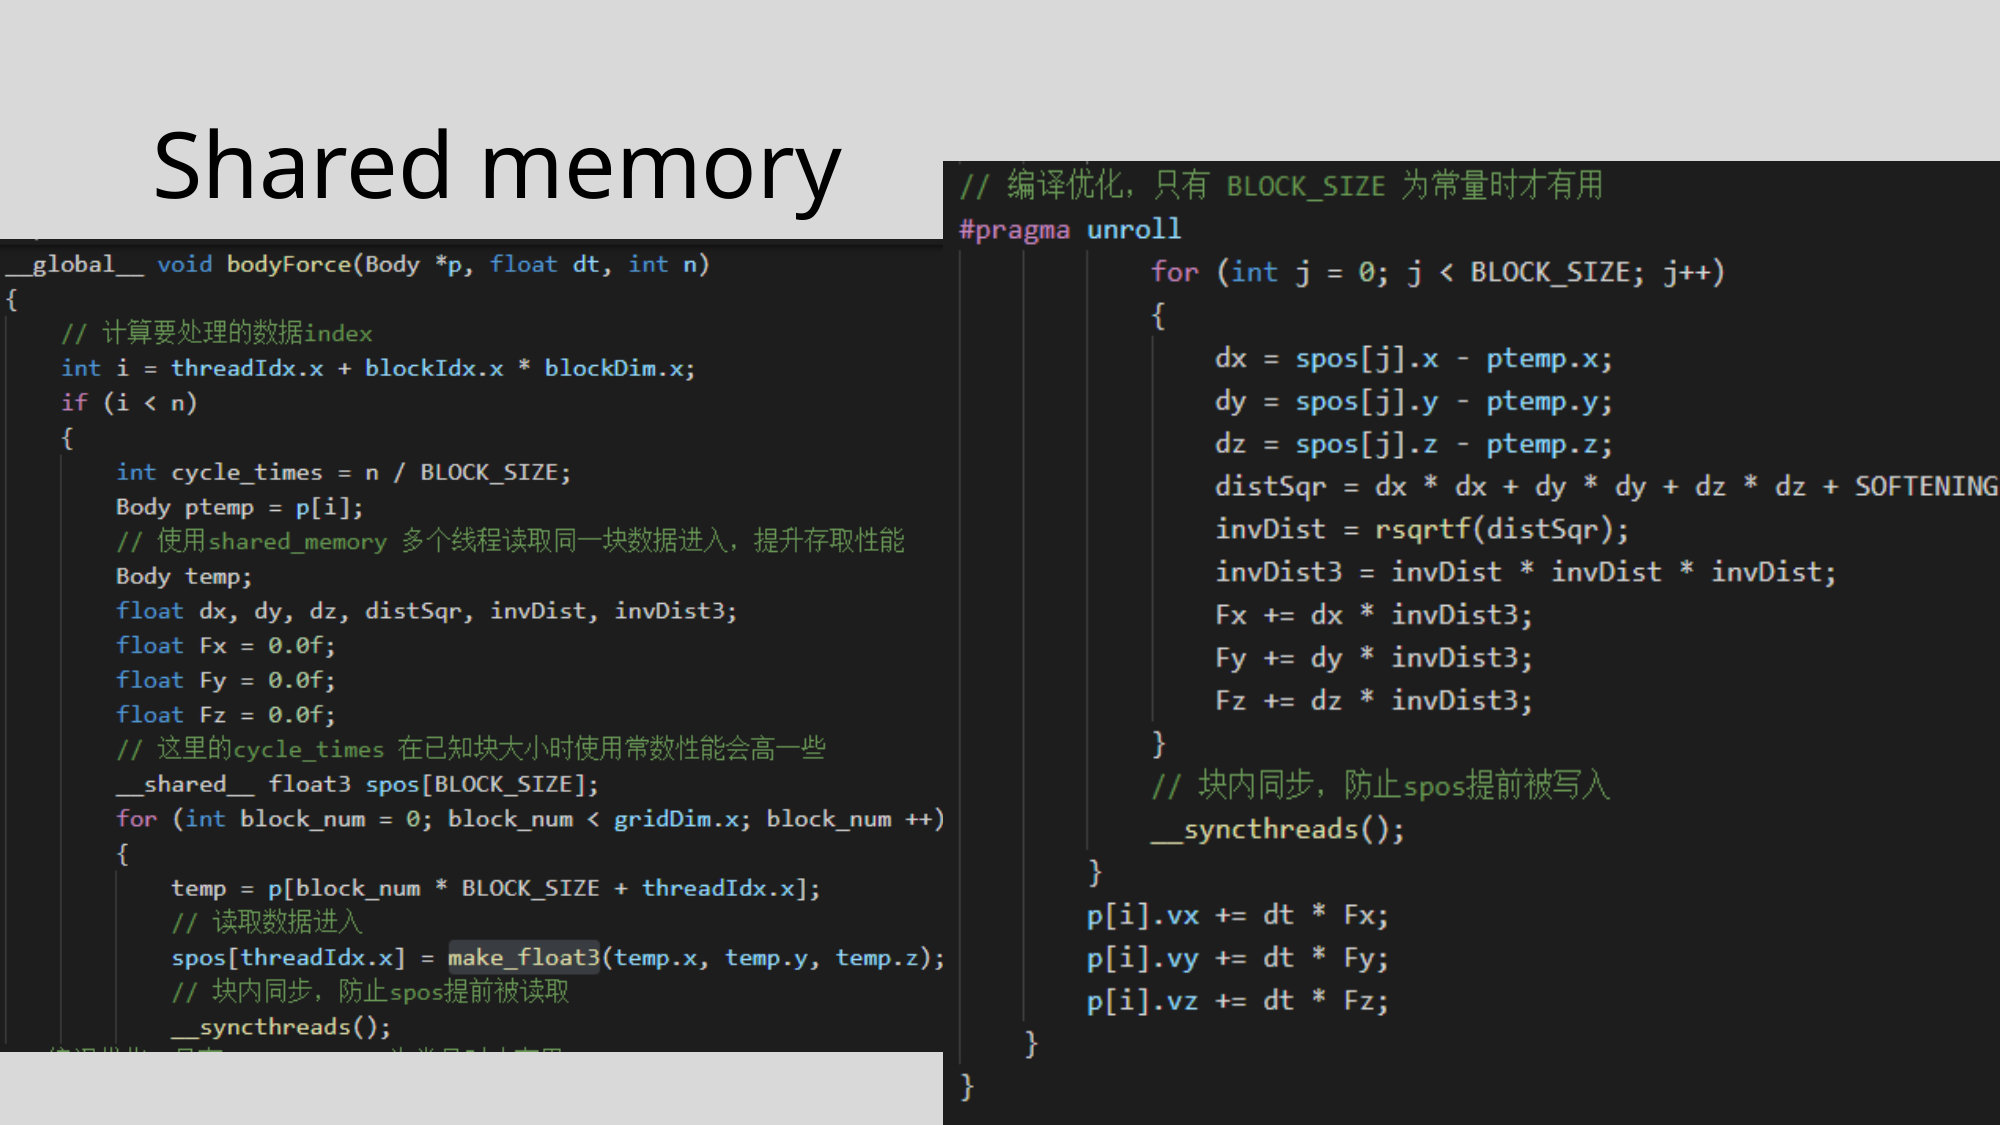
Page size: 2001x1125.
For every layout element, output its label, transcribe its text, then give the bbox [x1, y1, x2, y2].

title Shared memory [137, 59, 1863, 239]
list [0, 240, 943, 1052]
picture [0, 161, 2000, 1125]
